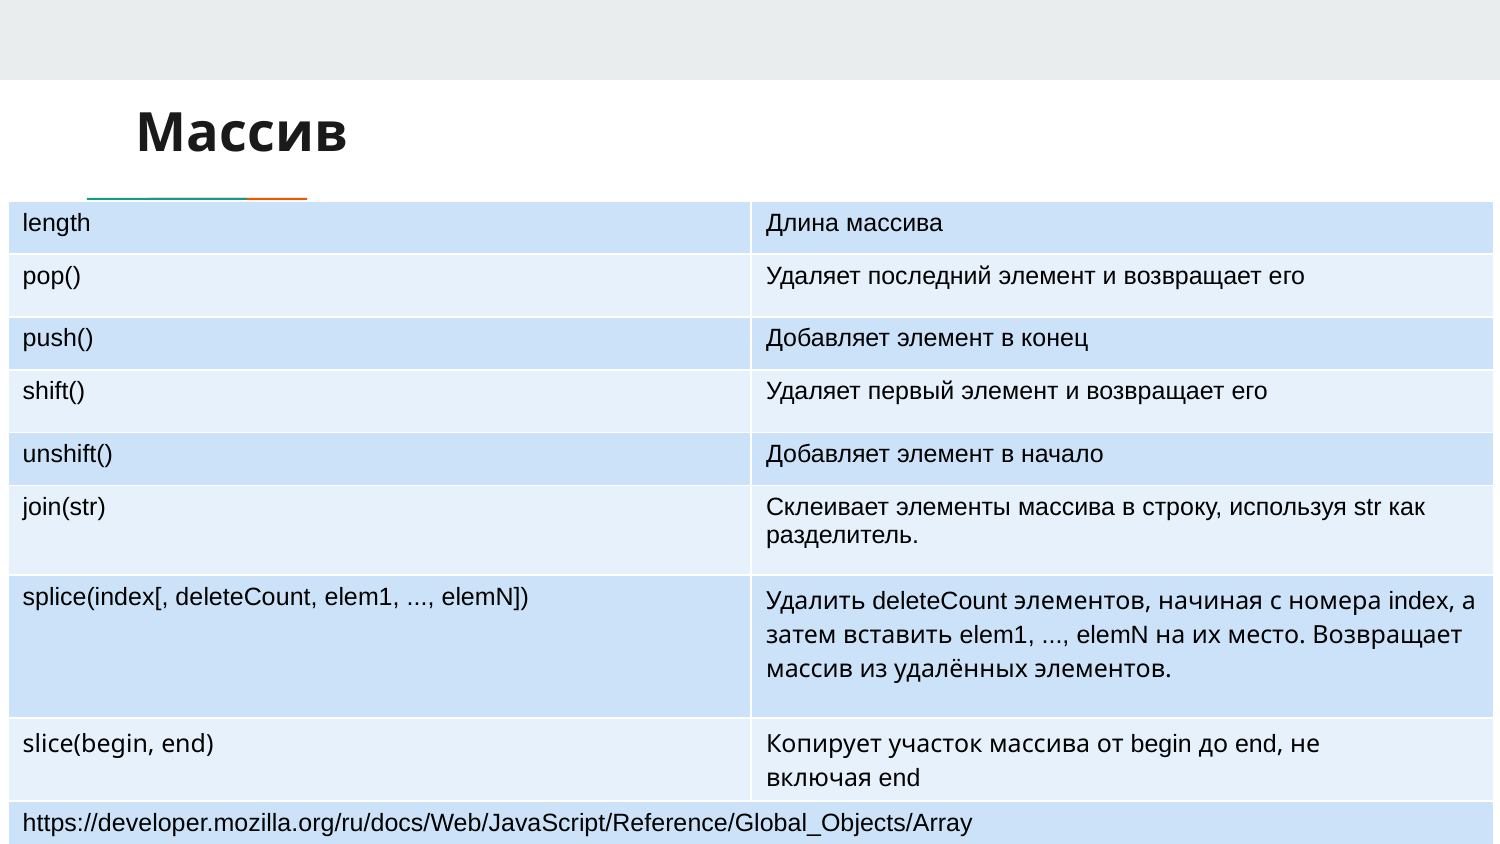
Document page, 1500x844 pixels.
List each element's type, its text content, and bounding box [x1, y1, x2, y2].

table_cell Копирует участок массива от begin до end, не включая end [752, 719, 1493, 800]
table_cell shift() [9, 371, 750, 432]
table_cell push() [9, 318, 750, 369]
table_cell slice(begin, end) [9, 719, 750, 800]
table_cell join(str) [9, 486, 750, 574]
table_cell Cклеивает элементы массива в строку, используя str как разделитель. [752, 486, 1493, 574]
table_cell Добавляет элемент в начало [752, 433, 1493, 485]
title Массив [120, 81, 1382, 170]
table_cell unshift() [9, 433, 750, 485]
table_cell splice(index[, deleteCount, elem1, ..., elemN]) [9, 576, 750, 717]
table_cell Удалить deleteCount элементов, начиная с номера index, а затем вставить elem1, ..., elemN на их место. Возвращает массив из удалённых элементов. [752, 576, 1493, 717]
table_cell Удаляет последний элемент и возвращает его [752, 255, 1493, 316]
table_header Длина массива [752, 202, 1493, 253]
table_cell https://developer.mozilla.org/ru/docs/Web/JavaScript/Reference/Global_Objects/Array [9, 802, 1493, 844]
table_cell Удаляет первый элемент и возвращает его [752, 371, 1493, 432]
table_cell Добавляет элемент в конец [752, 318, 1493, 369]
table_header length [9, 202, 750, 253]
table_cell pop() [9, 255, 750, 316]
